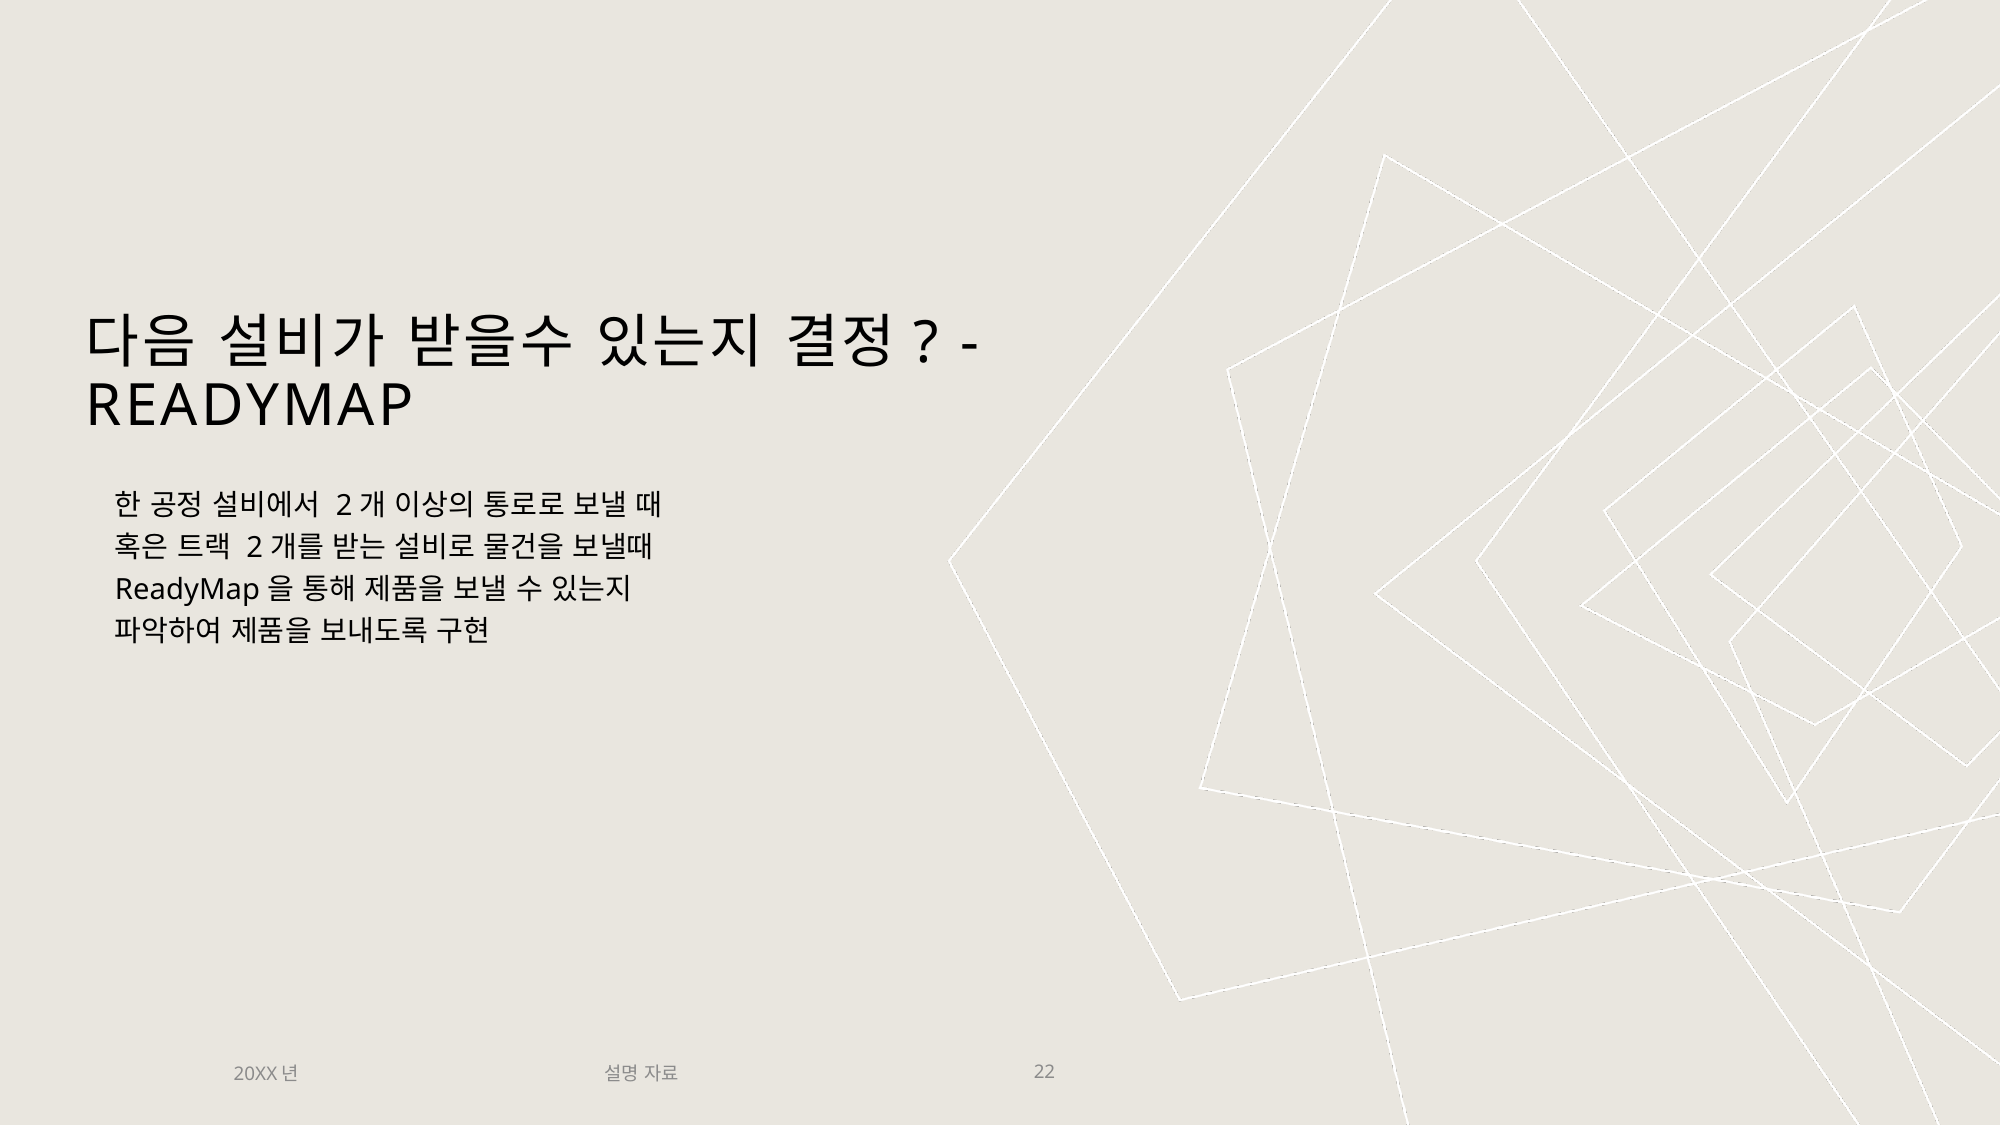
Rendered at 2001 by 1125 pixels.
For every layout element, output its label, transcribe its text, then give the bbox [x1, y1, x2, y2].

list 한 공정 설비에서 2개 이상의 통로로 보낼 때 혹은 트랙 2개를 받는 설비로 물건을 보낼때 ReadyMap을 통해 제품을 보낼 수 있는지 파악하여 제품을 보내도록 구현 [100, 472, 719, 886]
title 다음 설비가 받을수 있는지 결정? - ReadyMap [70, 286, 1081, 446]
picture [900, 0, 2000, 1125]
slide_number 22 [908, 1042, 1071, 1103]
slide_number 20XX년 [218, 1042, 381, 1103]
footer 설명 자료 [437, 1042, 846, 1103]
